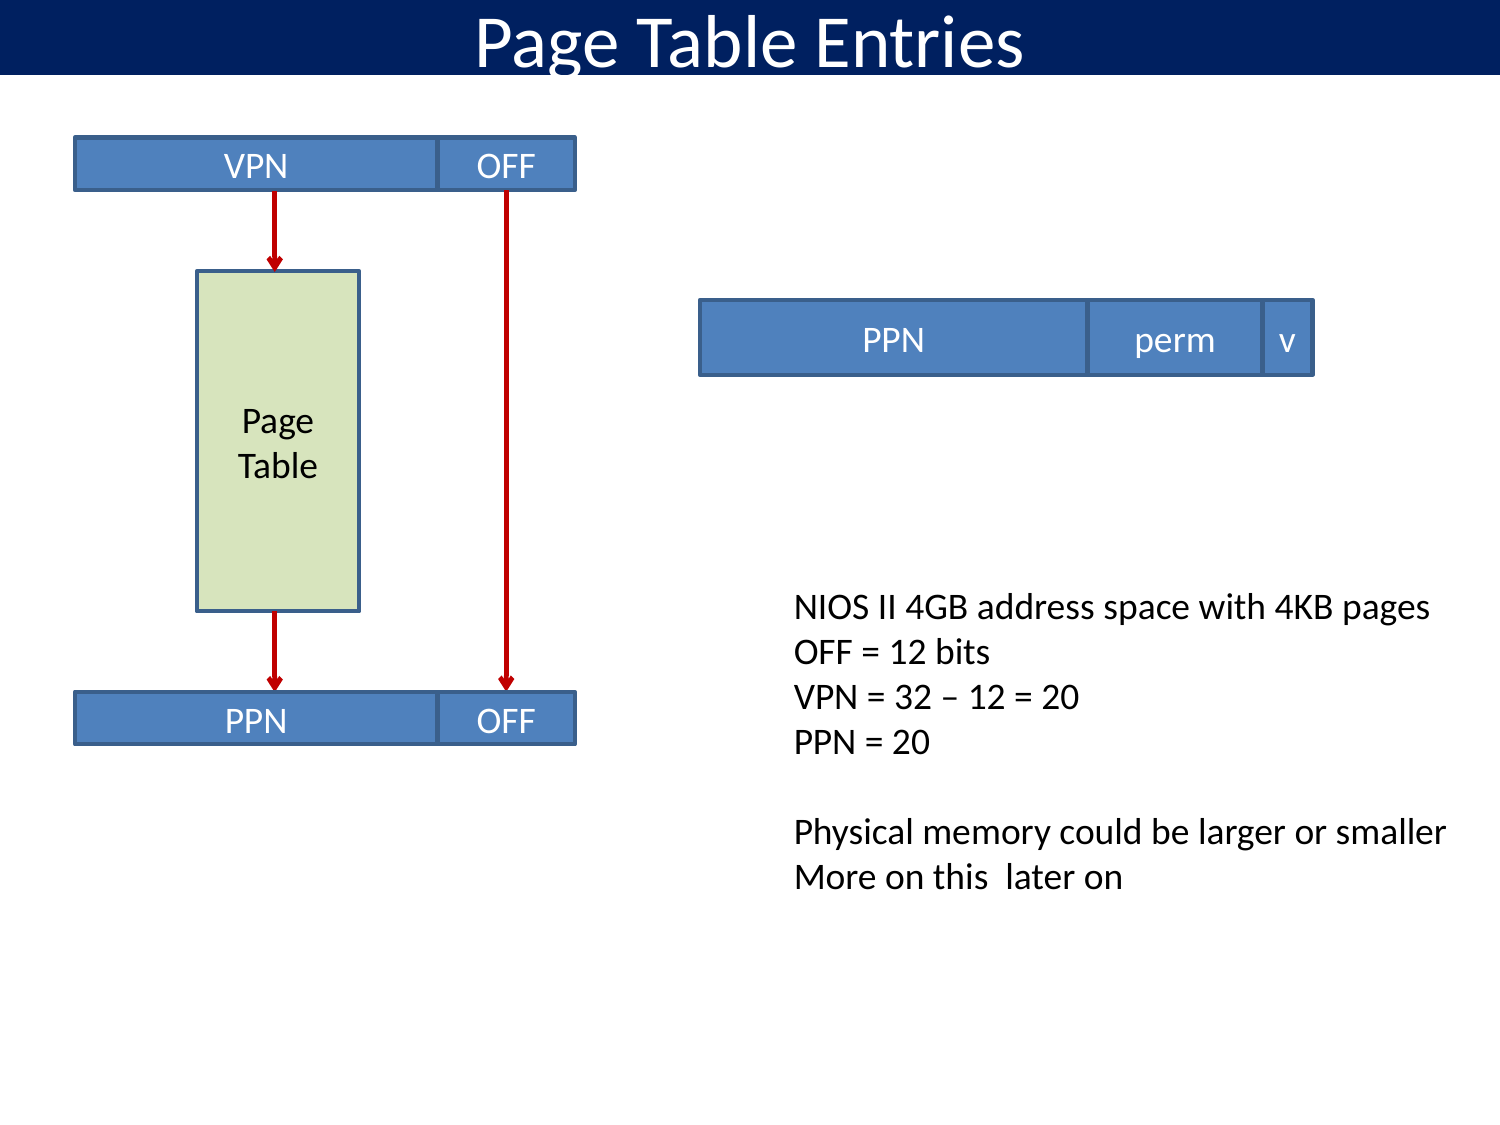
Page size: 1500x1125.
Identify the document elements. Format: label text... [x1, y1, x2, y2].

title Page Table Entries [0, 0, 1500, 75]
text_box perm [1085, 298, 1260, 377]
text_box PPN [698, 298, 1085, 377]
text_box v [1260, 298, 1315, 377]
text_box NIOS II 4GB address space with 4KB pages OFF = 12 bits VPN = 32 – 12 = 20 PPN = 20 Physical memory could be larger or smaller More on this later on [778, 574, 1472, 905]
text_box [74, 137, 576, 745]
